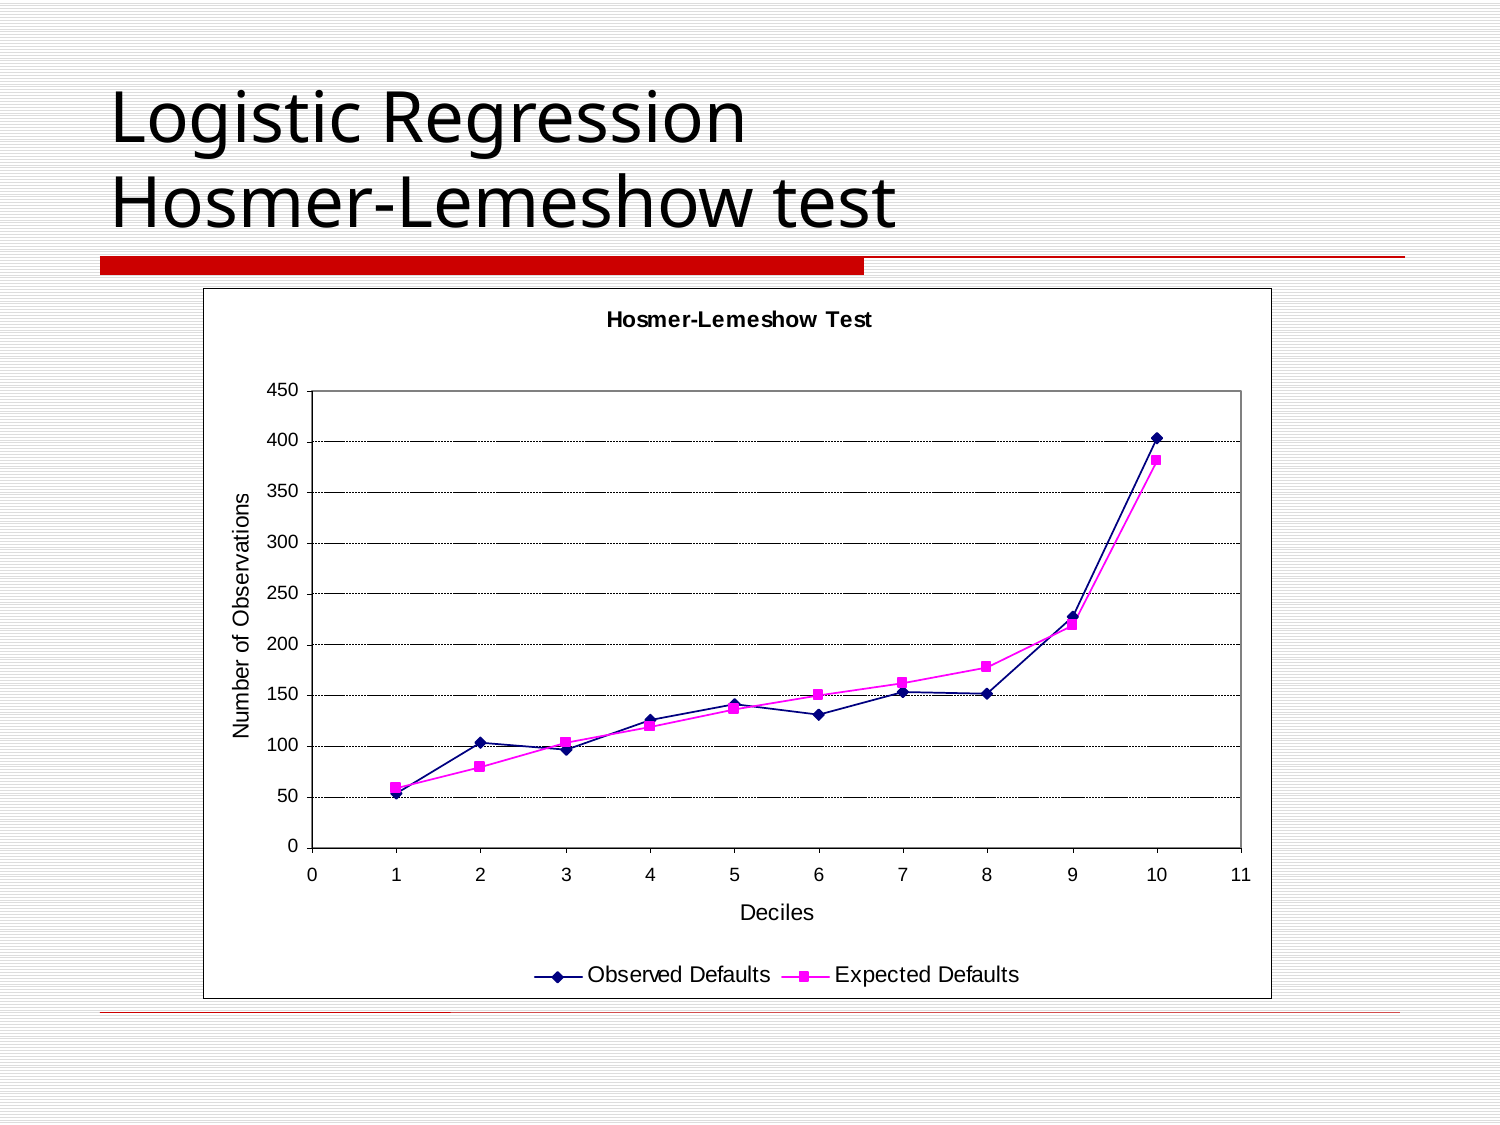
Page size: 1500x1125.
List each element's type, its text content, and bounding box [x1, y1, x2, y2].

picture [194, 278, 1282, 1008]
title Logistic Regression Hosmer-Lemeshow test [93, 49, 1407, 250]
